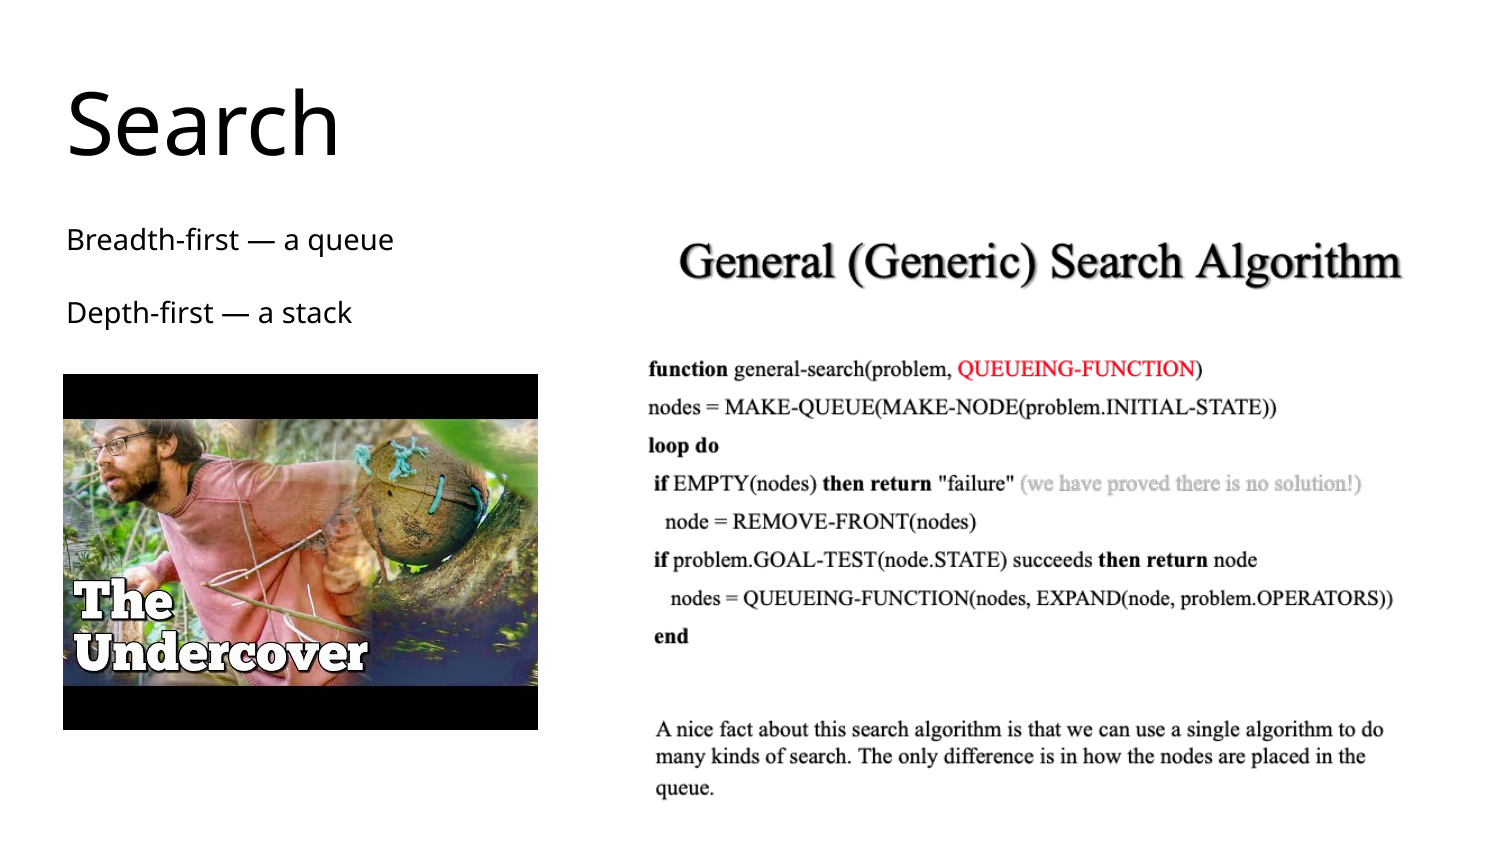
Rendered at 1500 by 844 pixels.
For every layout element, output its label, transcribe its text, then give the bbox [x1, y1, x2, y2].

picture [63, 374, 538, 731]
picture [635, 209, 1450, 816]
title Search [51, 51, 1449, 189]
list Breadth-first — a queue Depth-first — a stack [51, 200, 708, 752]
